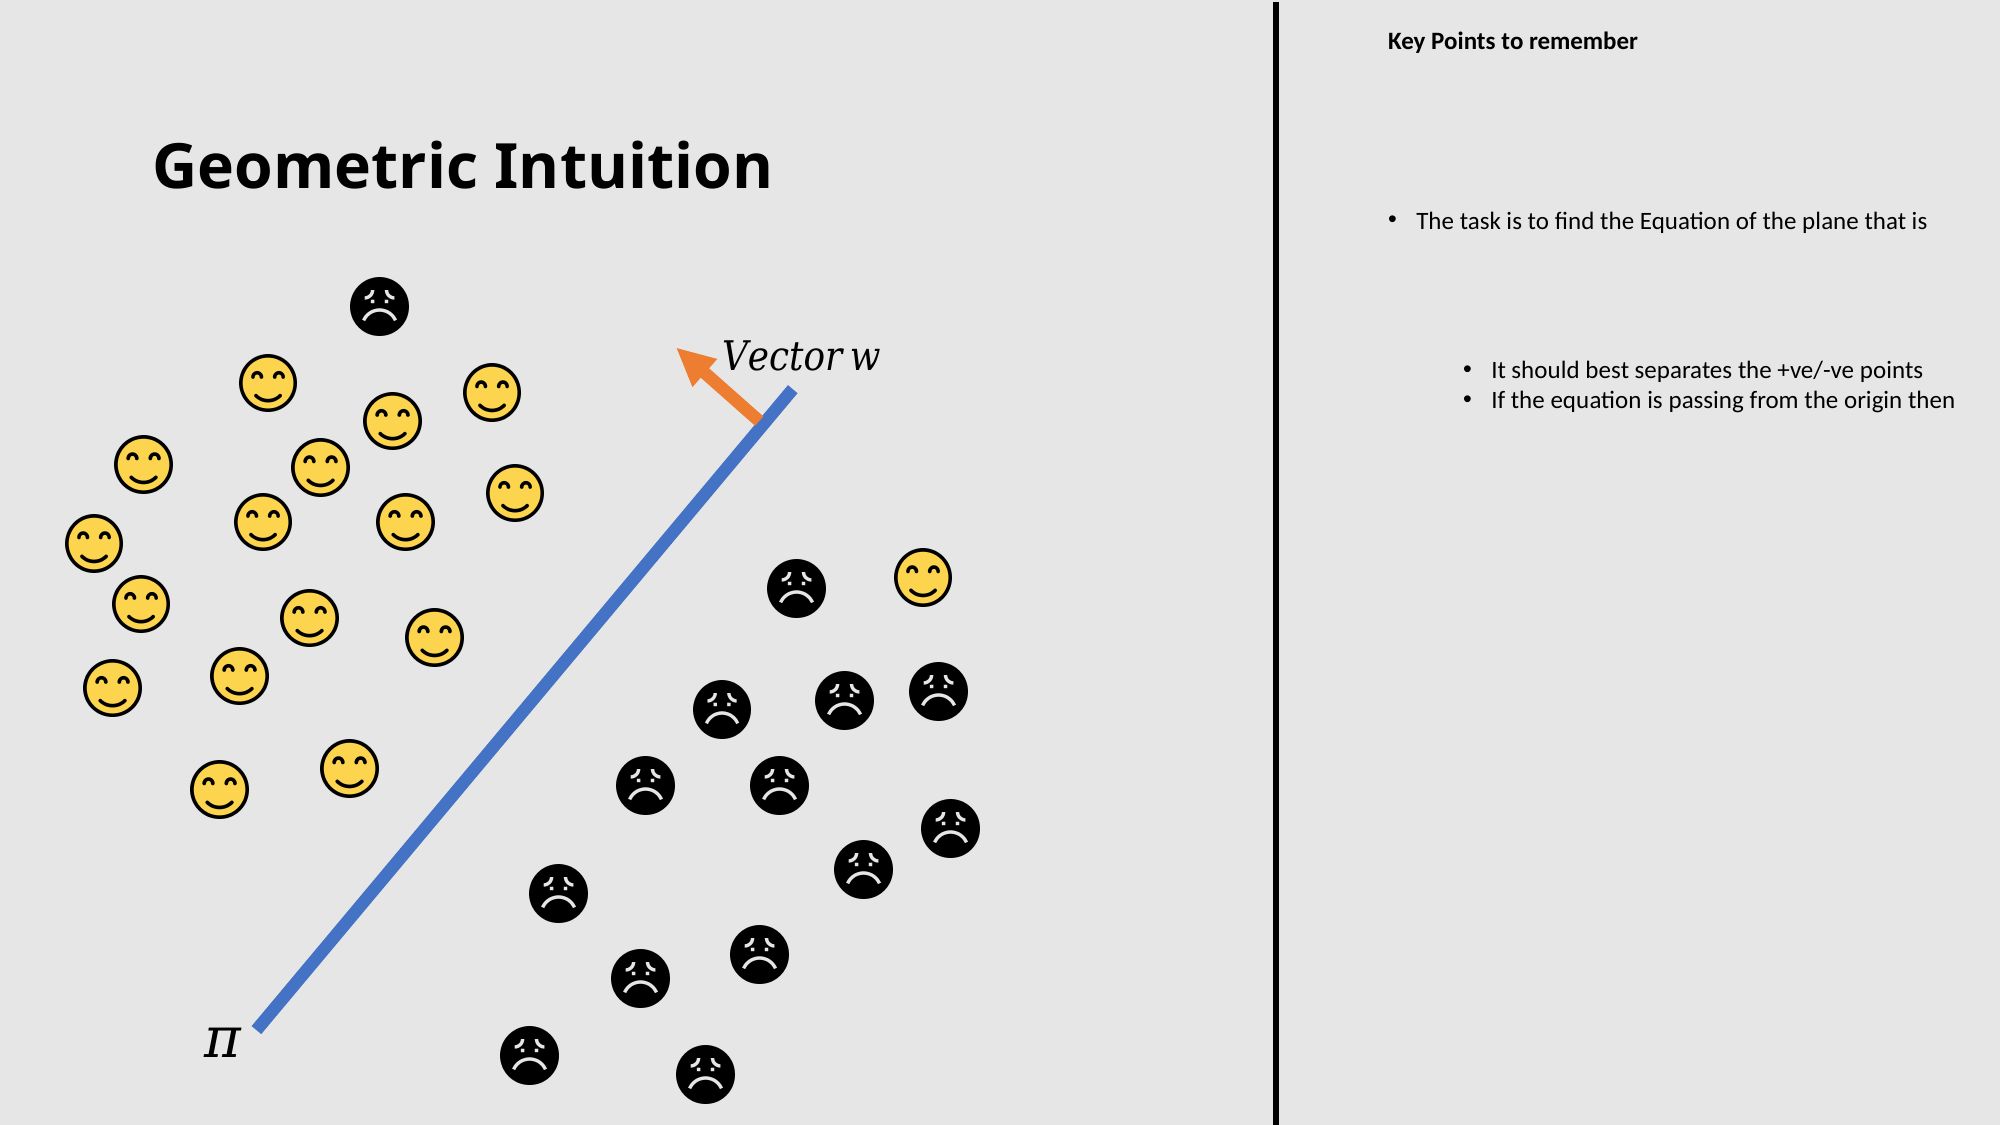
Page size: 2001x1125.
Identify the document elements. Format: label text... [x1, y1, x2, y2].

title Geometric Intuition [137, 59, 1273, 278]
title Geometric Intuition [1279, 59, 1863, 278]
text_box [256, 389, 793, 1031]
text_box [676, 348, 760, 422]
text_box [65, 277, 980, 1104]
